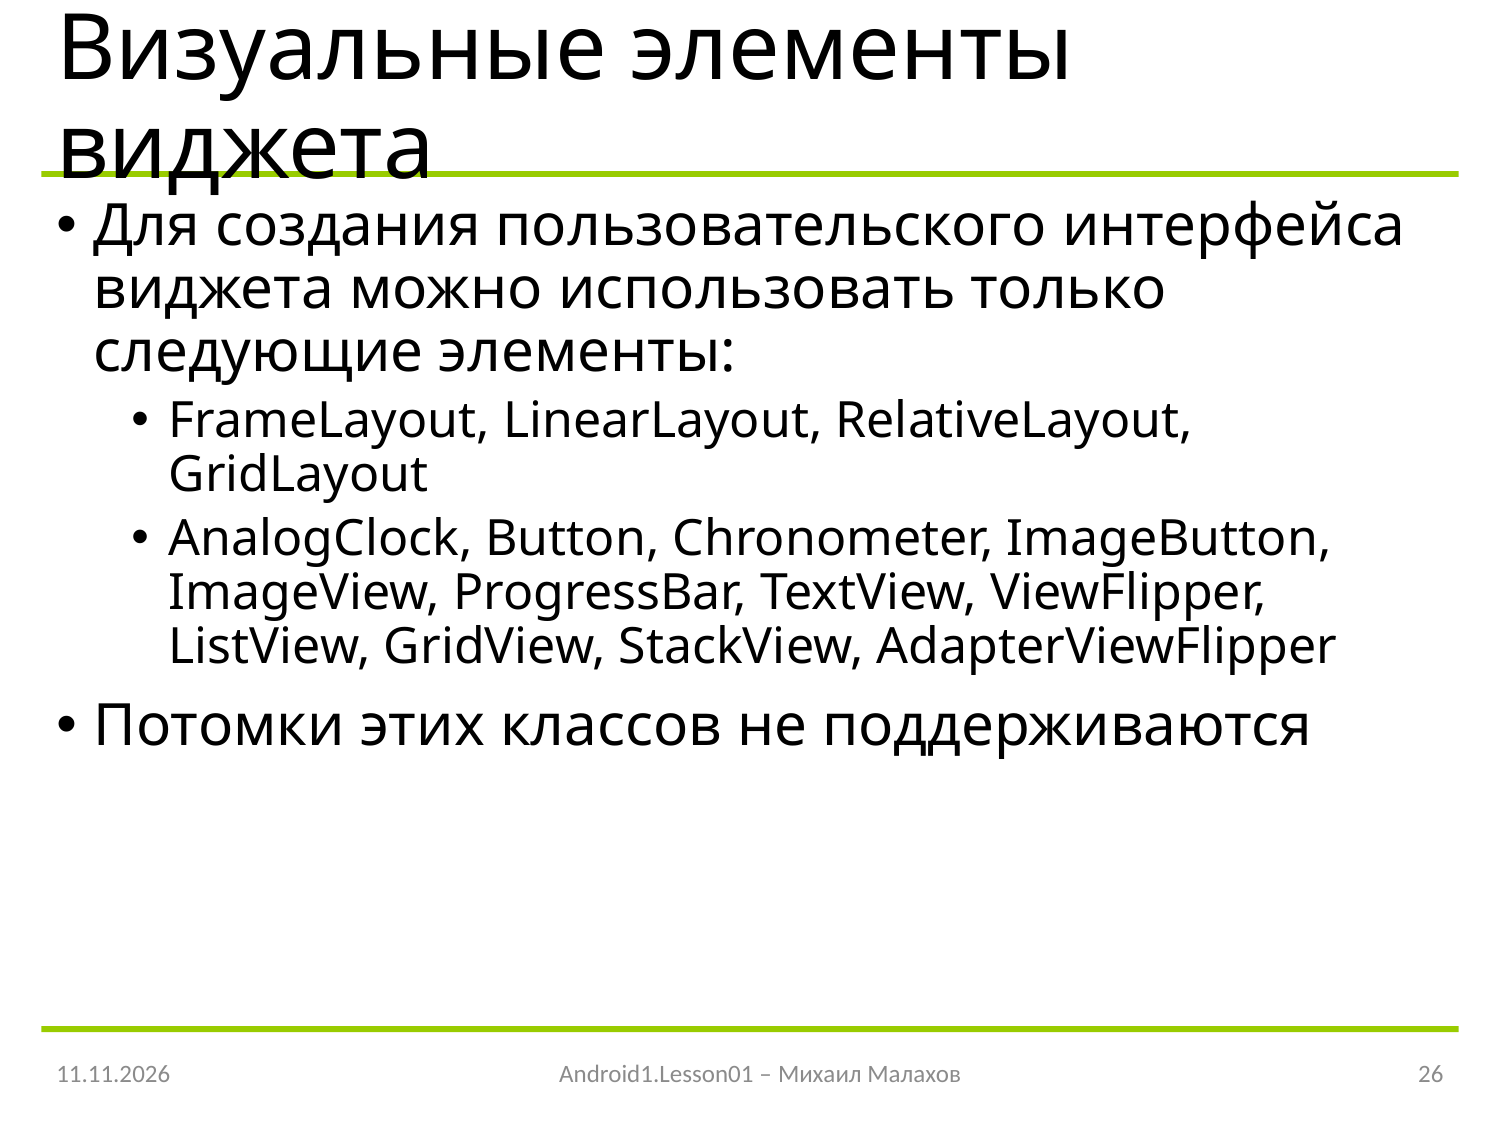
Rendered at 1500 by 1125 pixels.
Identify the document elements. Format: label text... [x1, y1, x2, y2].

title Визуальные элементы виджета [41, 40, 1459, 159]
list Для создания пользовательского интерфейса виджета можно использовать только следующие элементы: FrameLayout, LinearLayout, RelativeLayout, GridLayout AnalogClock, Button, Chronometer, ImageButton, ImageView, ProgressBar, TextView, ViewFlipper, ListView, GridView, StackView, AdapterViewFlipper Потомки этих классов не поддерживаются [41, 187, 1459, 1014]
slide_number 26 [1273, 1042, 1459, 1103]
footer Android1.Lesson01 – Михаил Малахов [247, 1042, 1273, 1103]
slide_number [41, 1042, 247, 1103]
